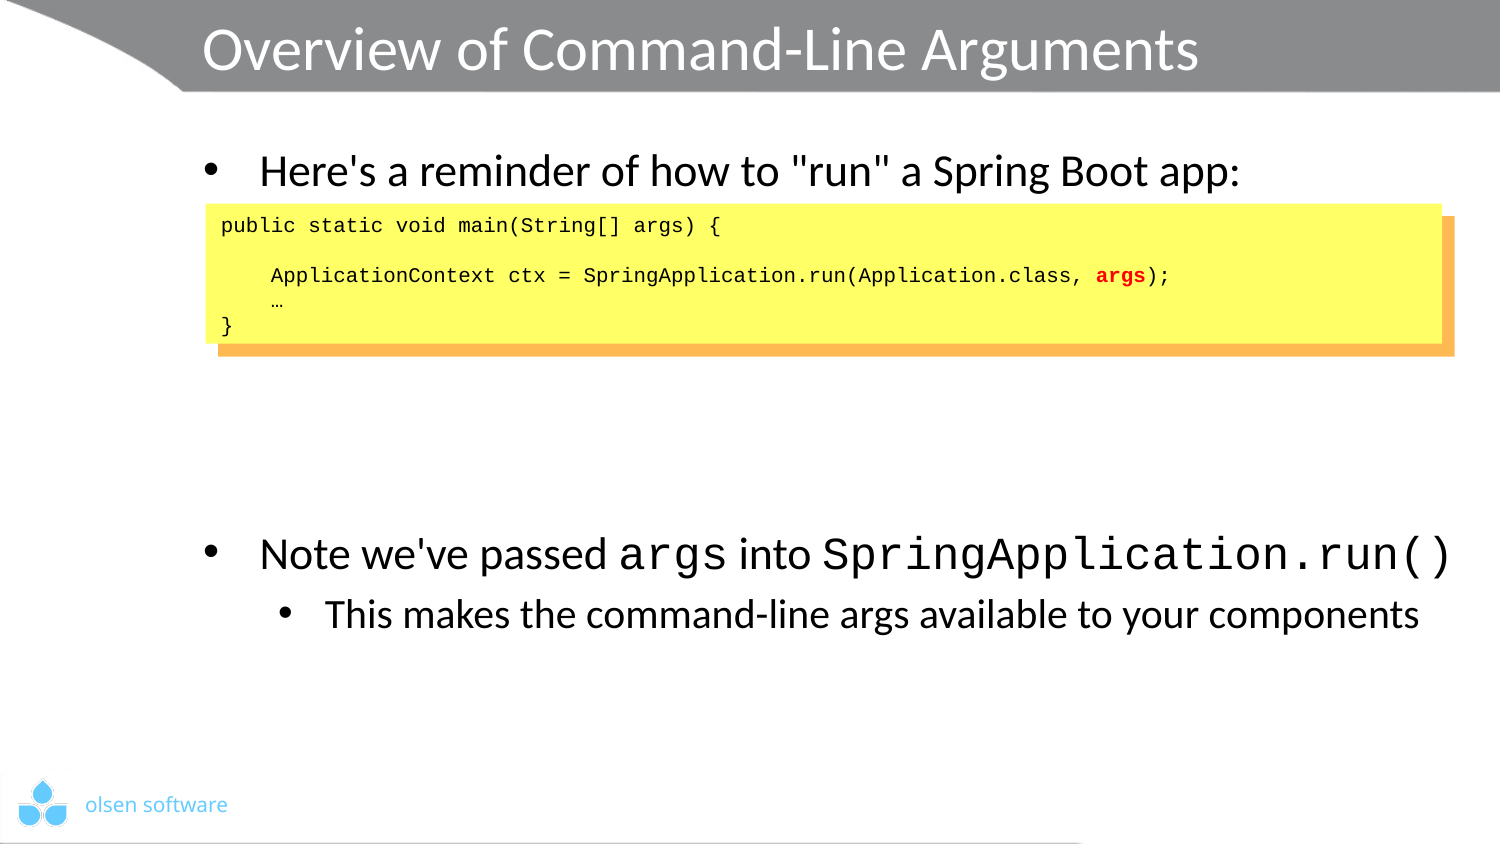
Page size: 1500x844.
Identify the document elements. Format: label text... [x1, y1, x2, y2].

text_box public static void main(String[] args) { ApplicationContext ctx = SpringApplication.run(Application.class, args); … } [205, 203, 1443, 344]
picture [0, 0, 1500, 844]
title Overview of Command-Line Arguments [187, 0, 1426, 93]
list Here's a reminder of how to "run" a Spring Boot app: Note we've passed args into SpringApplication.run() This makes the command-line args available to your components [188, 133, 1485, 716]
